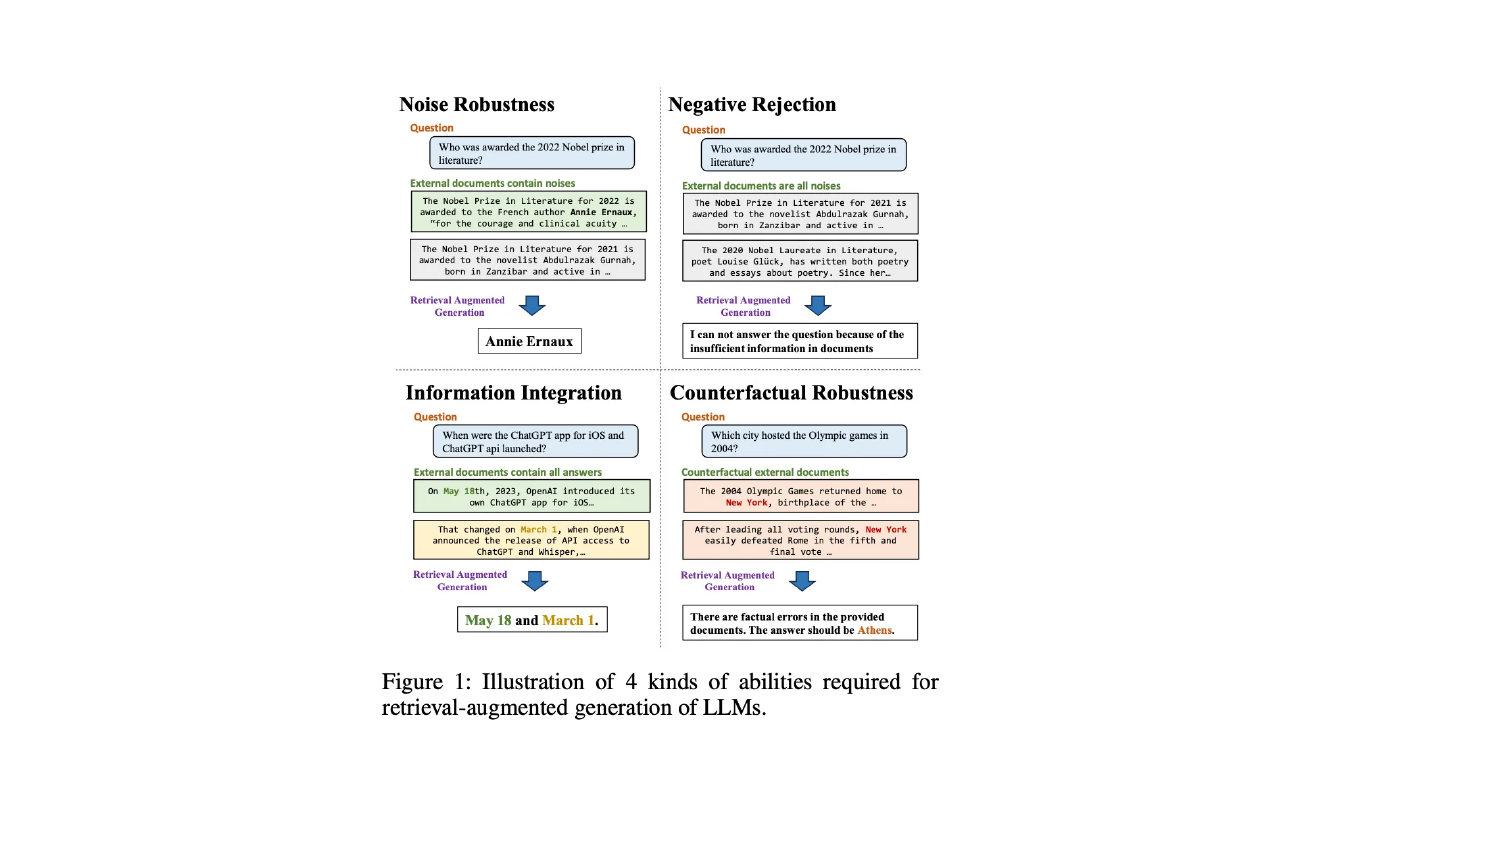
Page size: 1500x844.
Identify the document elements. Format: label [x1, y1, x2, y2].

picture [331, 72, 995, 743]
